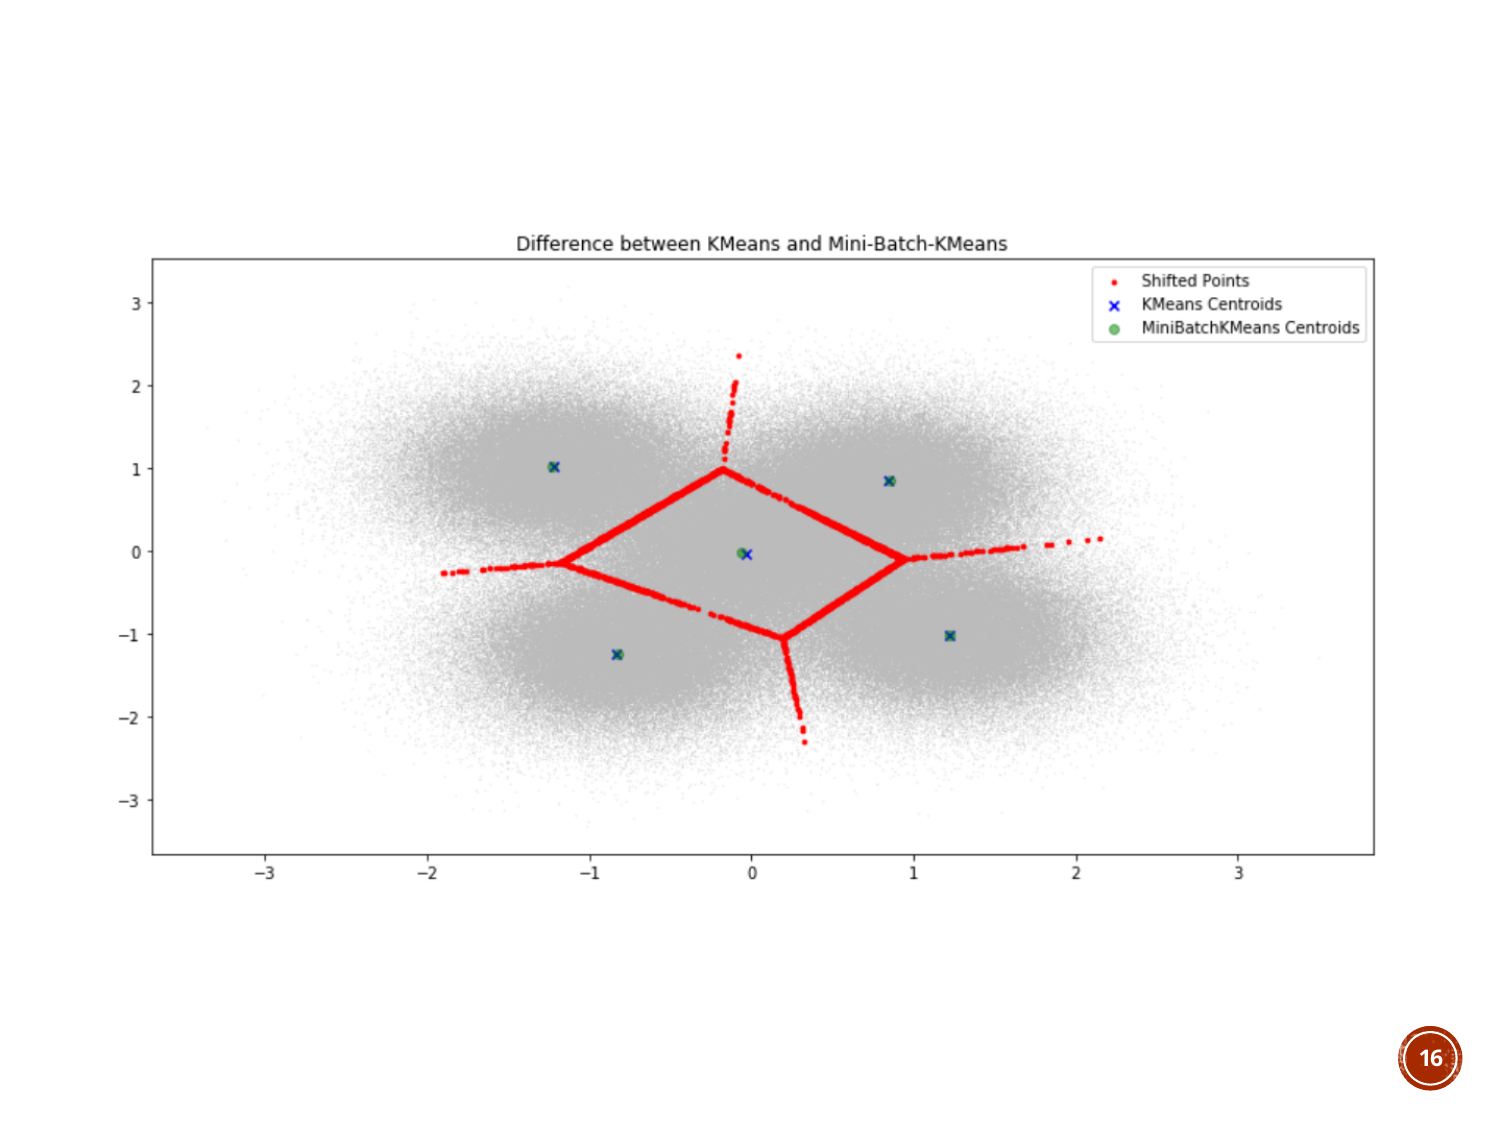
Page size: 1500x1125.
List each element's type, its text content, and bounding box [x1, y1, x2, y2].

picture [96, 223, 1404, 902]
slide_number 16 [1391, 1028, 1471, 1089]
